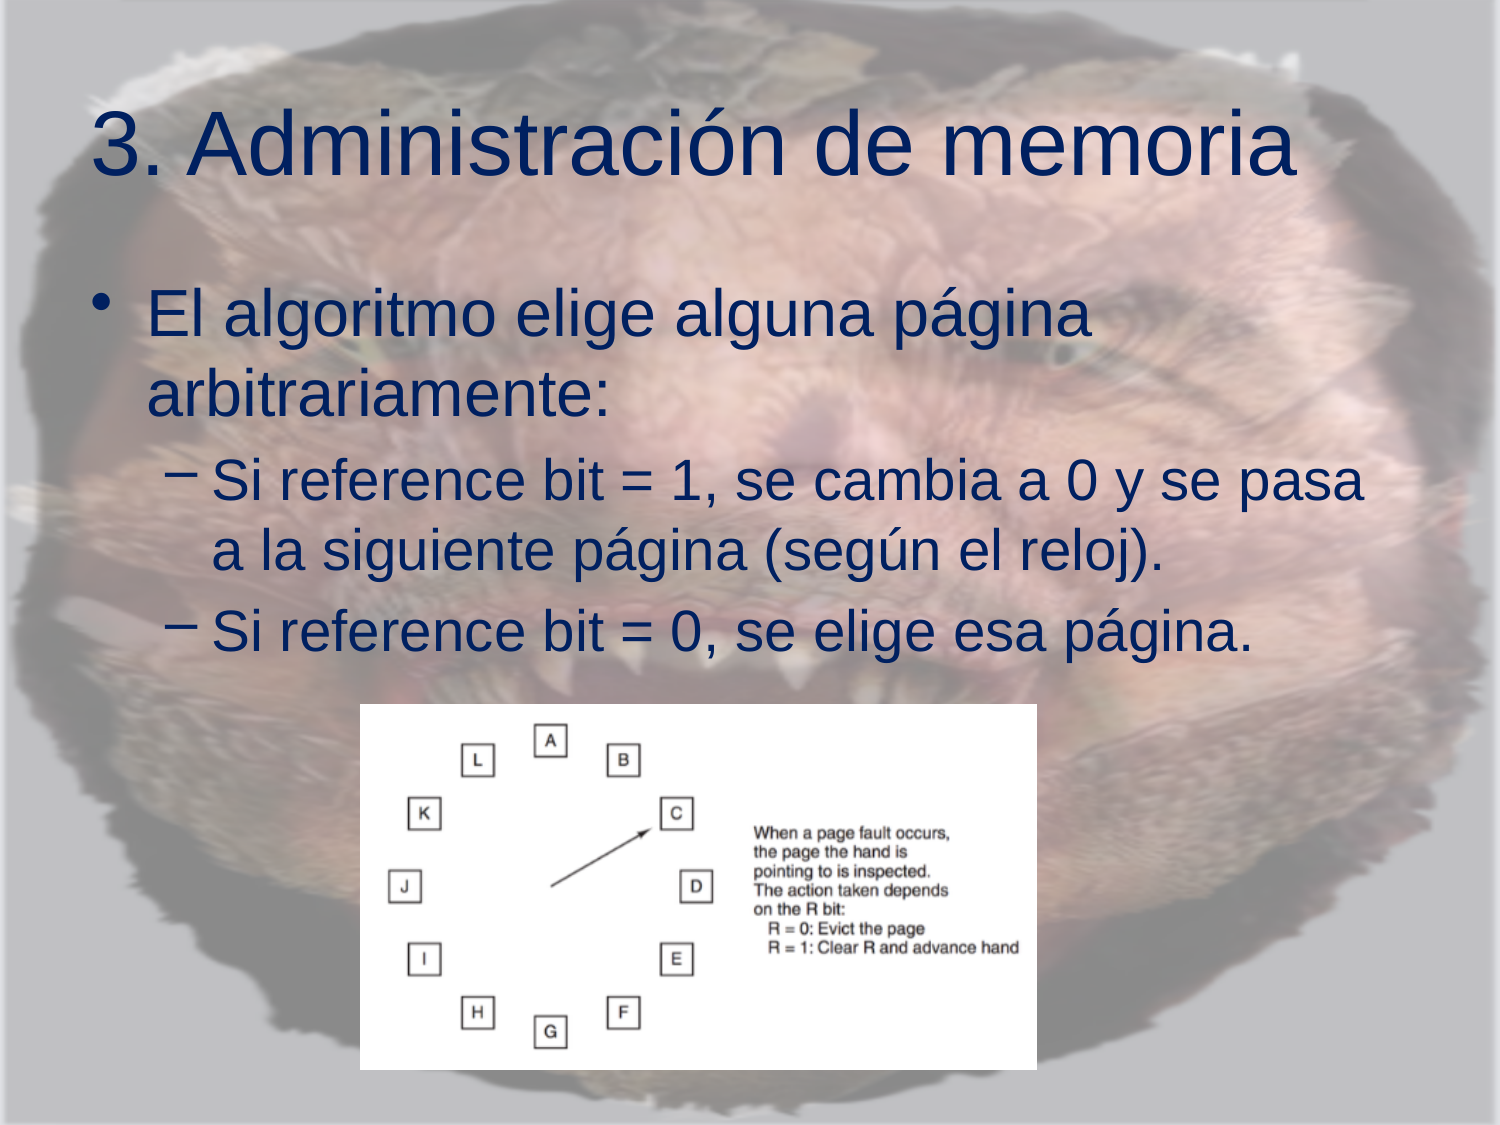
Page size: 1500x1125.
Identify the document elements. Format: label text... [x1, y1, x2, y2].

list El algoritmo elige alguna página arbitrariamente: Si reference bit = 1, se cambia a 0 y se pasa a la siguiente página (según el reloj). Si reference bit = 0, se elige esa página. [75, 262, 1425, 1005]
picture [359, 703, 1037, 1071]
title 3. Administración de memoria [75, 45, 1425, 233]
